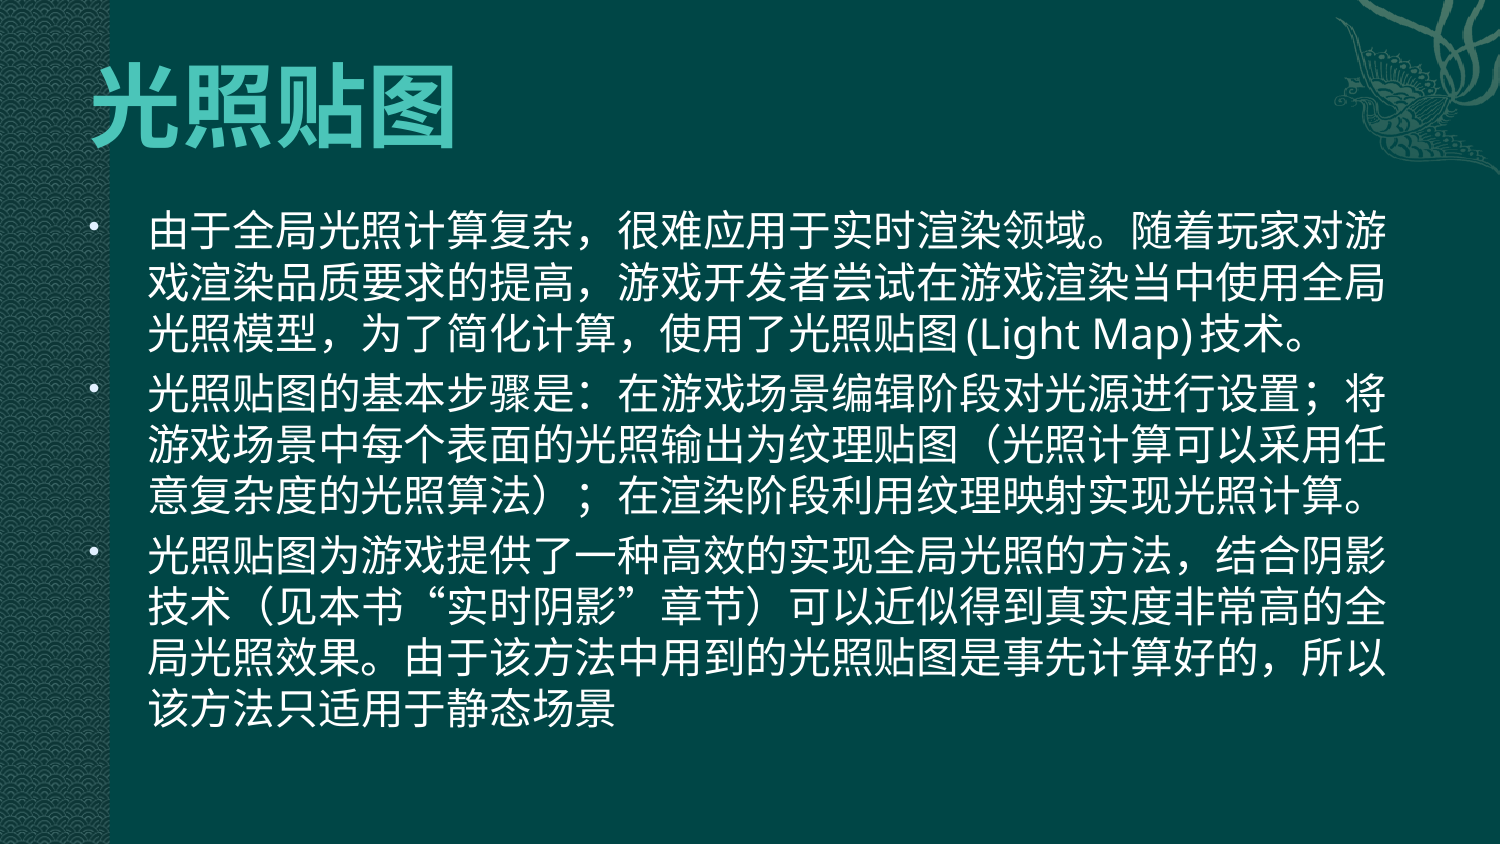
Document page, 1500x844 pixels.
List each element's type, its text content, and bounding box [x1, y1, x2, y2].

title 光照贴图 [75, 33, 1351, 175]
picture [0, 0, 110, 844]
list 由于全局光照计算复杂，很难应用于实时渲染领域。随着玩家对游戏渲染品质要求的提高，游戏开发者尝试在游戏渲染当中使用全局光照模型，为了简化计算，使用了光照贴图(Light Map)技术。 光照贴图的基本步骤是：在游戏场景编辑阶段对光源进行设置；将游戏场景中每个表面的光照输出为纹理贴图（光照计算可以采用任意复杂度的光照算法）；在渲染阶段利用纹理映射实现光照计算。 光照贴图为游戏提供了一种高效的实现全局光照的方法，结合阴影技术（见本书“实时阴影”章节）可以近似得到真实度非常高的全局光照效果。由于该方法中用到的光照贴图是事先计算好的，所以该方法只适用于静态场景 [75, 196, 1425, 754]
